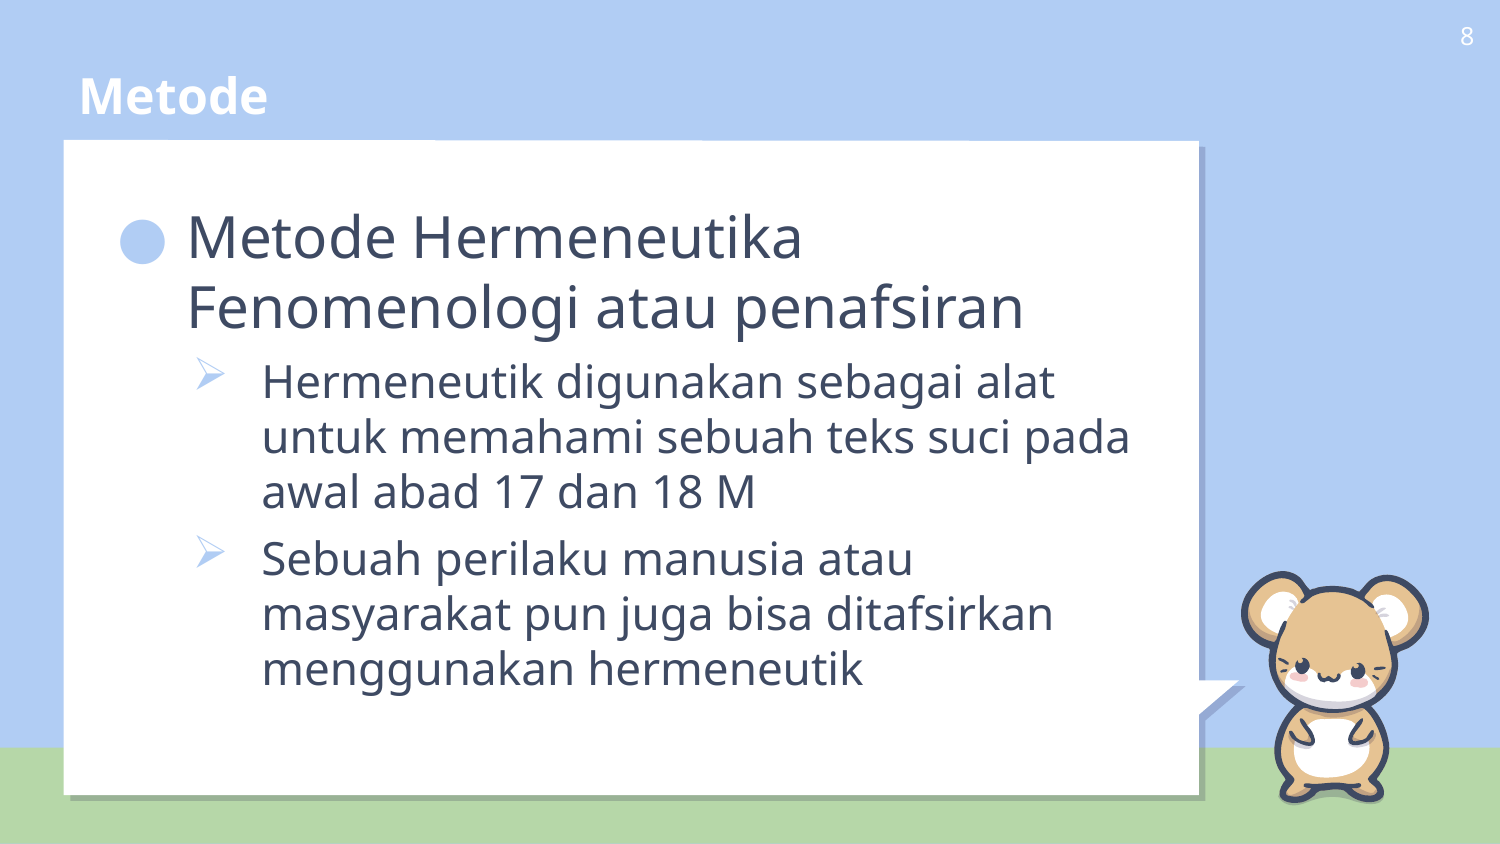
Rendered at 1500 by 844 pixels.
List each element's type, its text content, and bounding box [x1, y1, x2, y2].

list Metode Hermeneutika Fenomenologi atau penafsiran Hermeneutik digunakan sebagai alat untuk memahami sebuah teks suci pada awal abad 17 dan 18 M Sebuah perilaku manusia atau masyarakat pun juga bisa ditafsirkan menggunakan hermeneutik [96, 184, 1167, 783]
slide_number 8 [1399, 5, 1490, 70]
title Metode [63, 0, 1200, 140]
